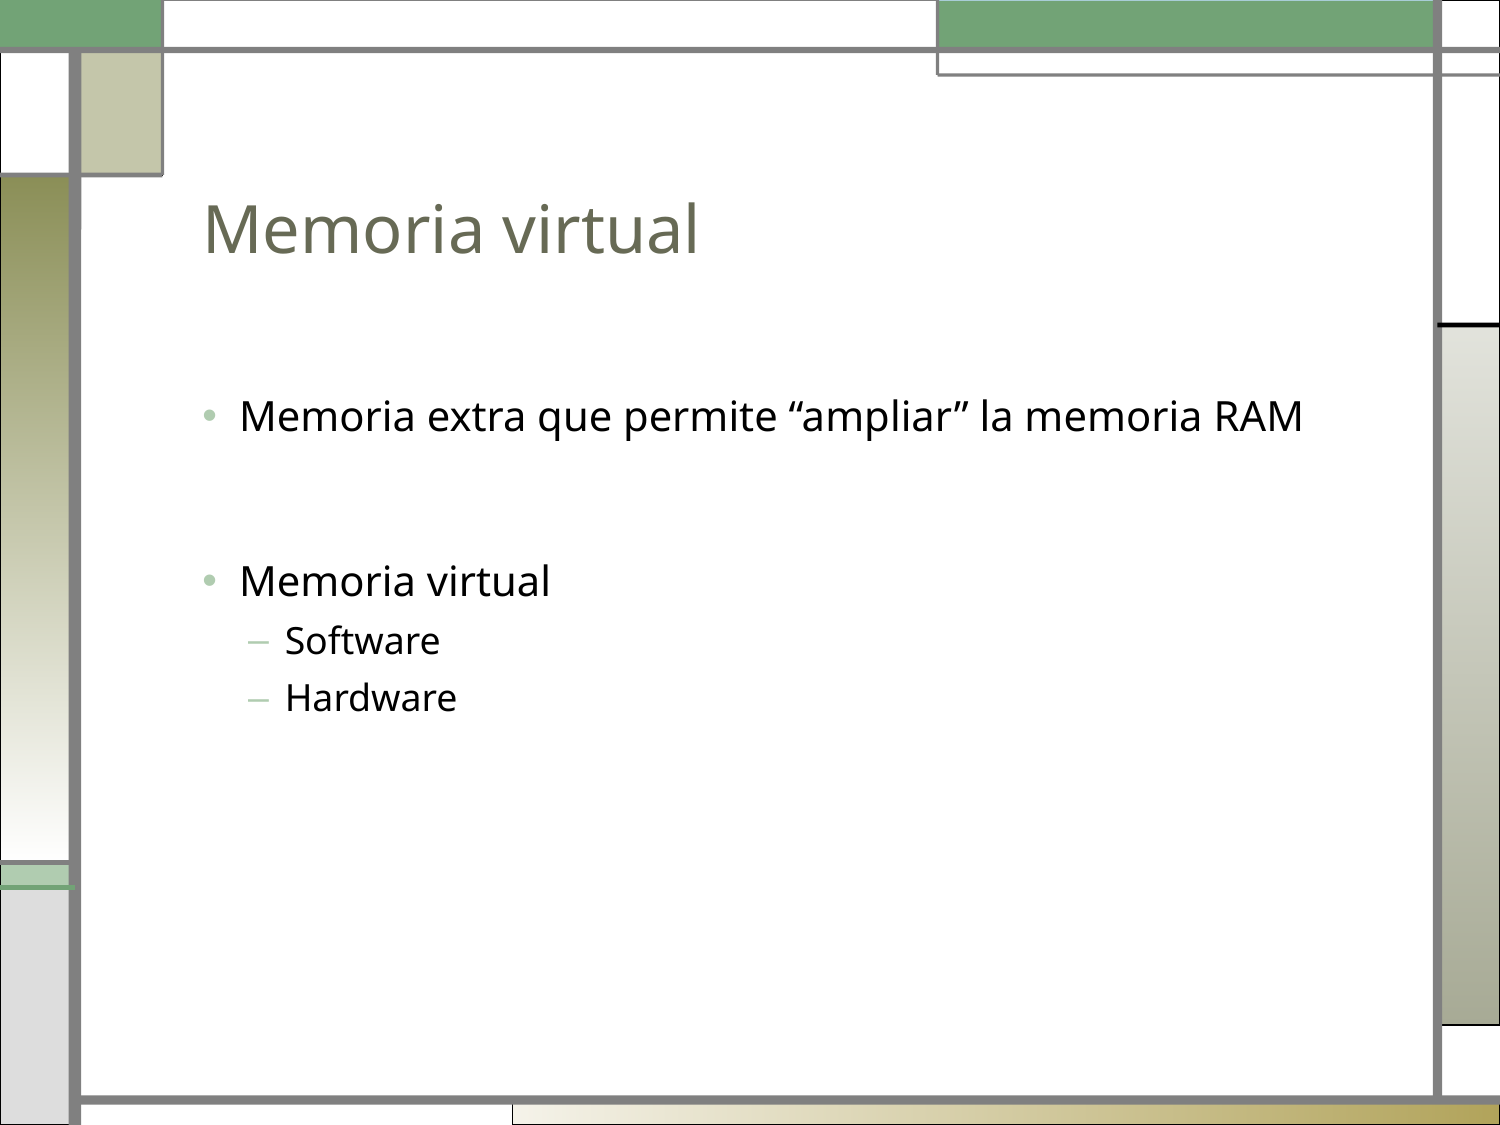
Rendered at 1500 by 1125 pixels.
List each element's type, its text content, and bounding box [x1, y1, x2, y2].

title Memoria virtual [187, 87, 1369, 275]
list Memoria extra que permite “ampliar” la memoria RAM Memoria virtual Software Hardware [187, 299, 1369, 988]
